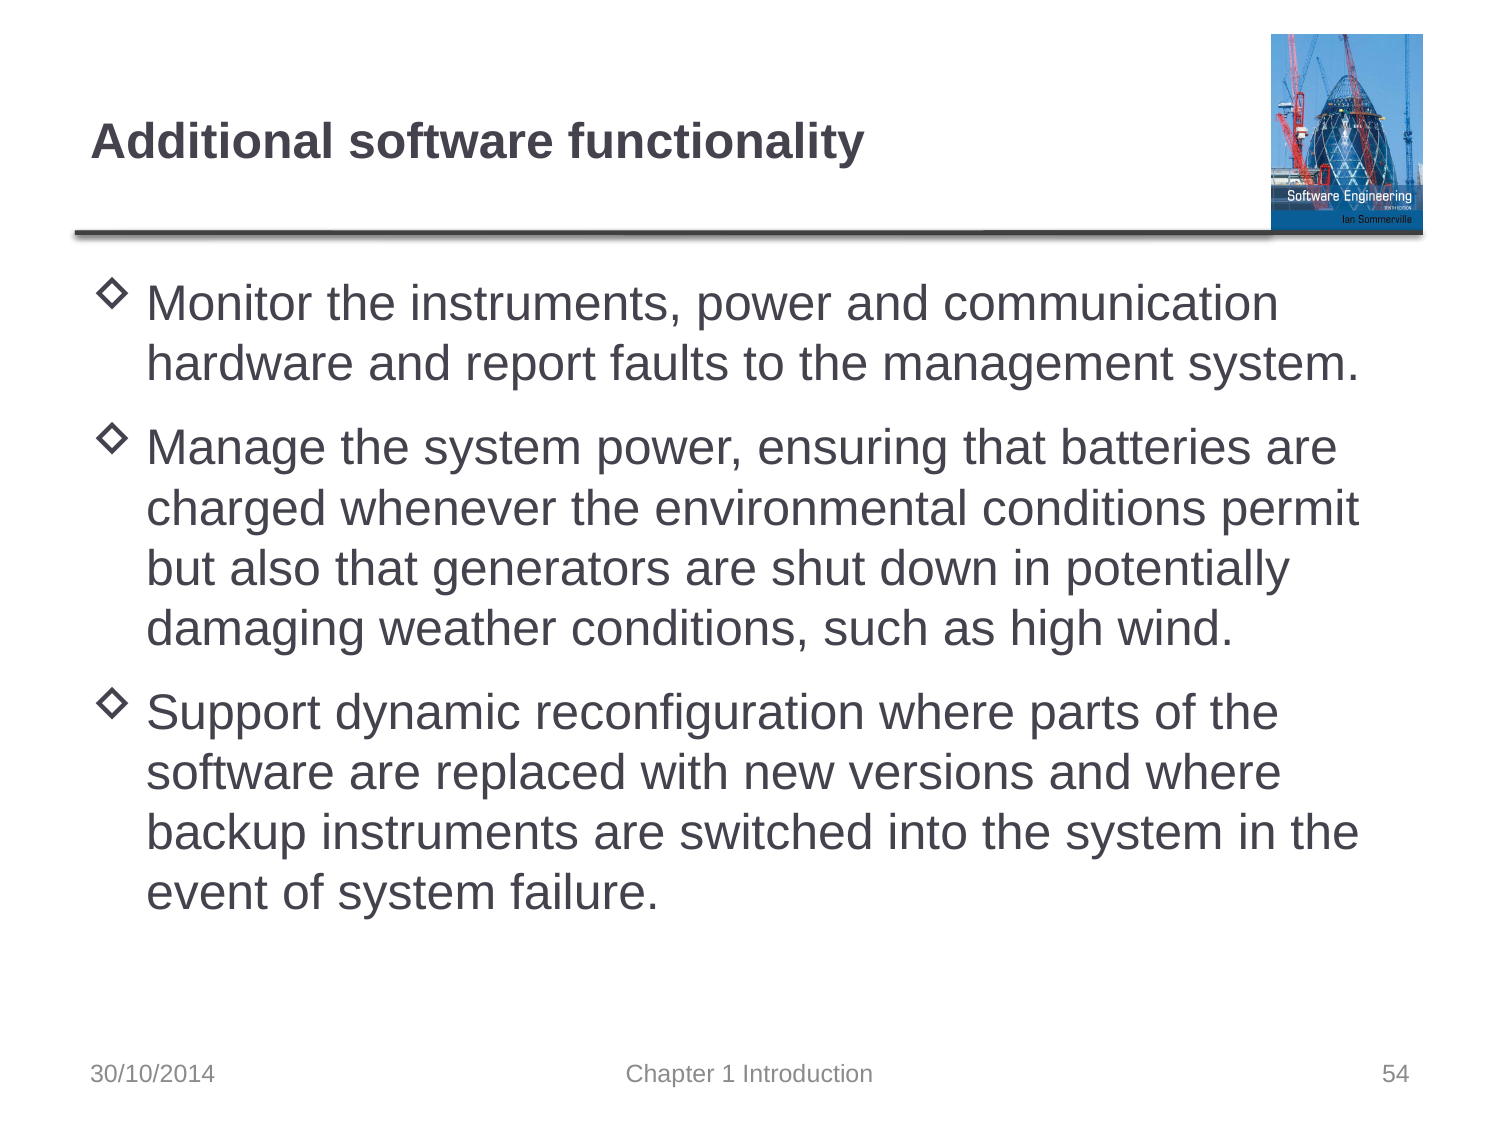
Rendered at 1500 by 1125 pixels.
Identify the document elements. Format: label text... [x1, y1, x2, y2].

slide_number 54 [1074, 1042, 1425, 1103]
picture [1271, 34, 1423, 230]
footer Chapter 1 Introduction [512, 1042, 988, 1103]
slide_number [75, 1042, 425, 1103]
list Monitor the instruments, power and communication hardware and report faults to the management system. Manage the system power, ensuring that batteries are charged whenever the environmental conditions permit but also that generators are shut down in potentially damaging weather conditions, such as high wind. Support dynamic reconfiguration where parts of the software are replaced with new versions and where backup instruments are switched into the system in the event of system failure. [75, 262, 1425, 1005]
title Additional software functionality [74, 44, 1272, 233]
